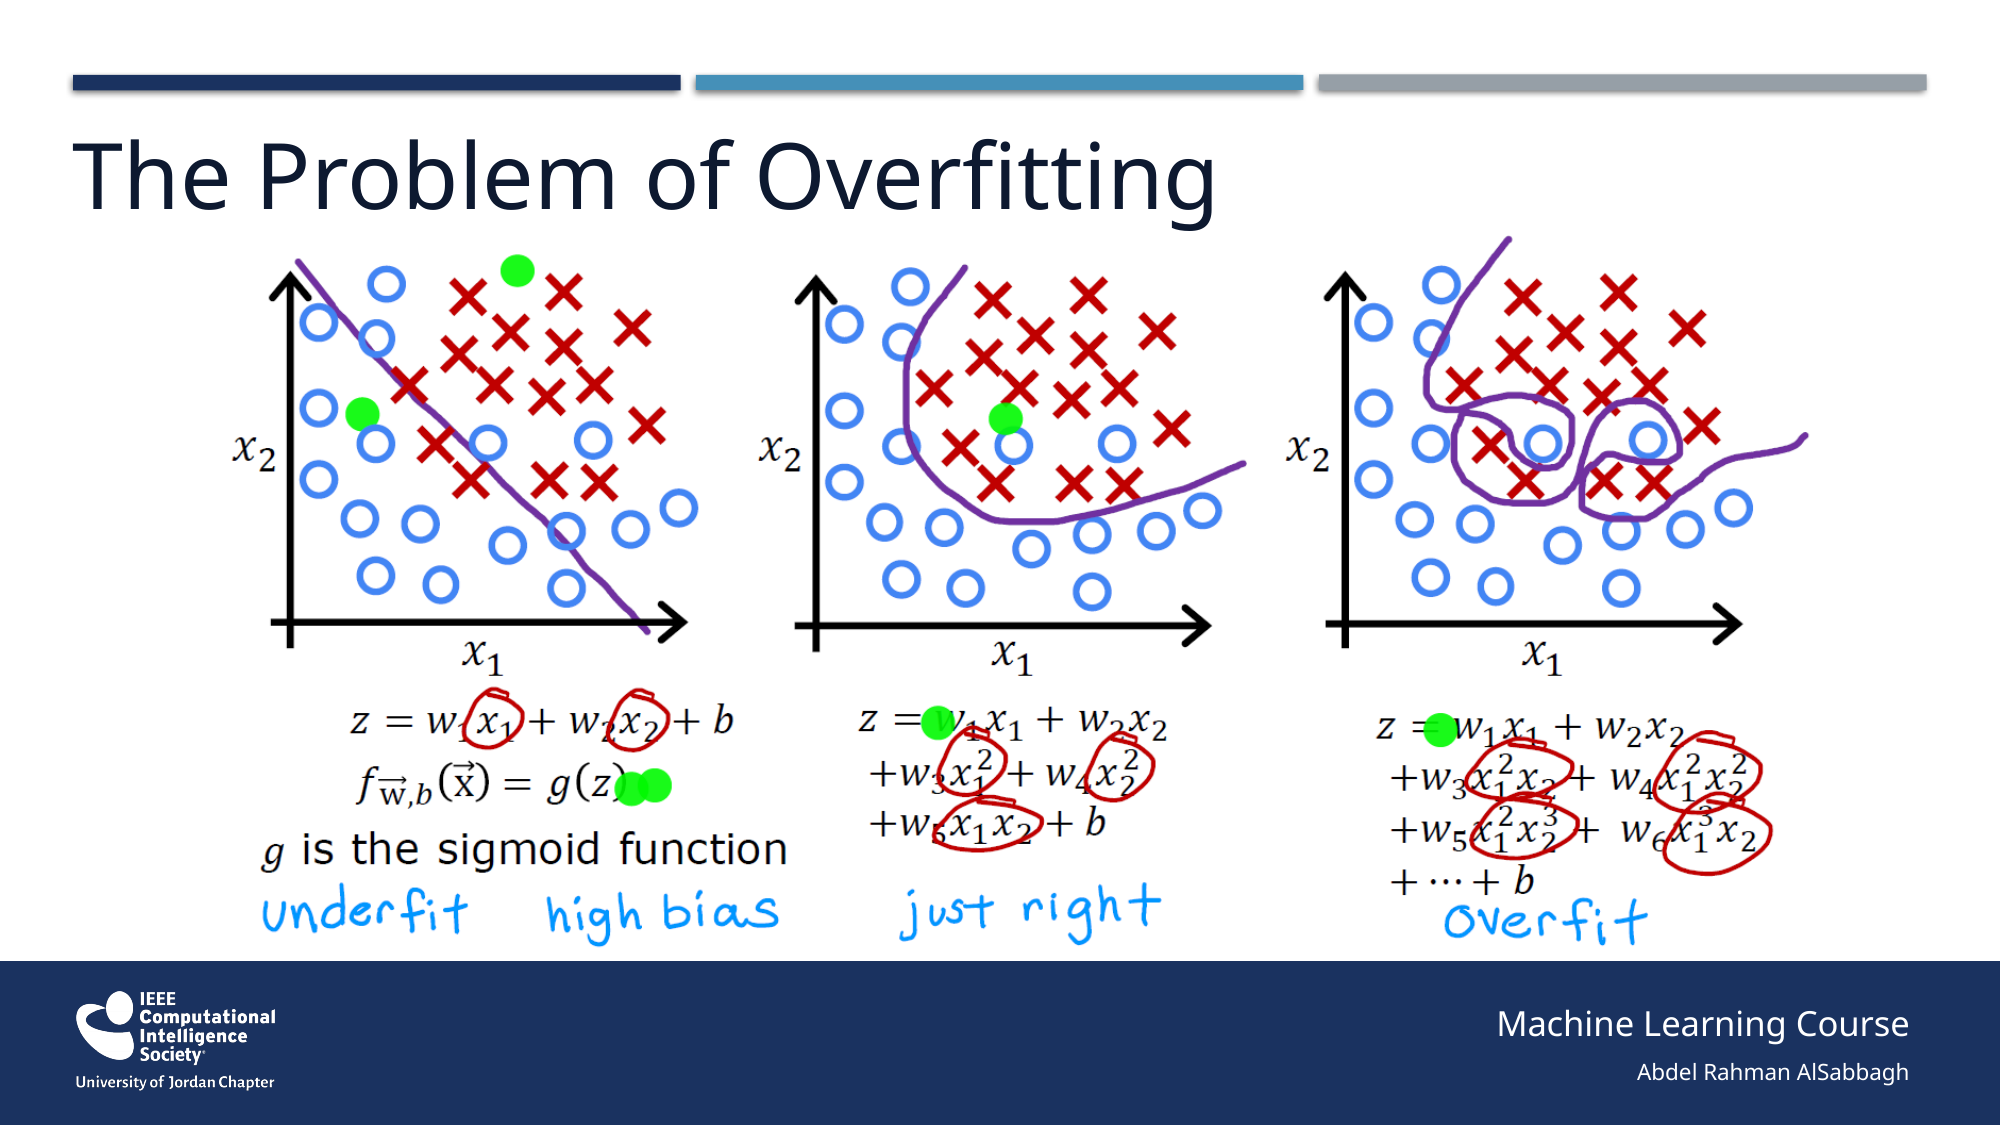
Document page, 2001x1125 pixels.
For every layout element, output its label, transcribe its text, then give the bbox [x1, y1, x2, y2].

picture [187, 232, 1853, 961]
text_box The Problem of Overfitting [57, 110, 1905, 225]
picture [74, 991, 276, 1092]
list Machine Learning Course Abdel Rahman AlSabbagh [278, 993, 1925, 1093]
text_box [0, 961, 2000, 1125]
